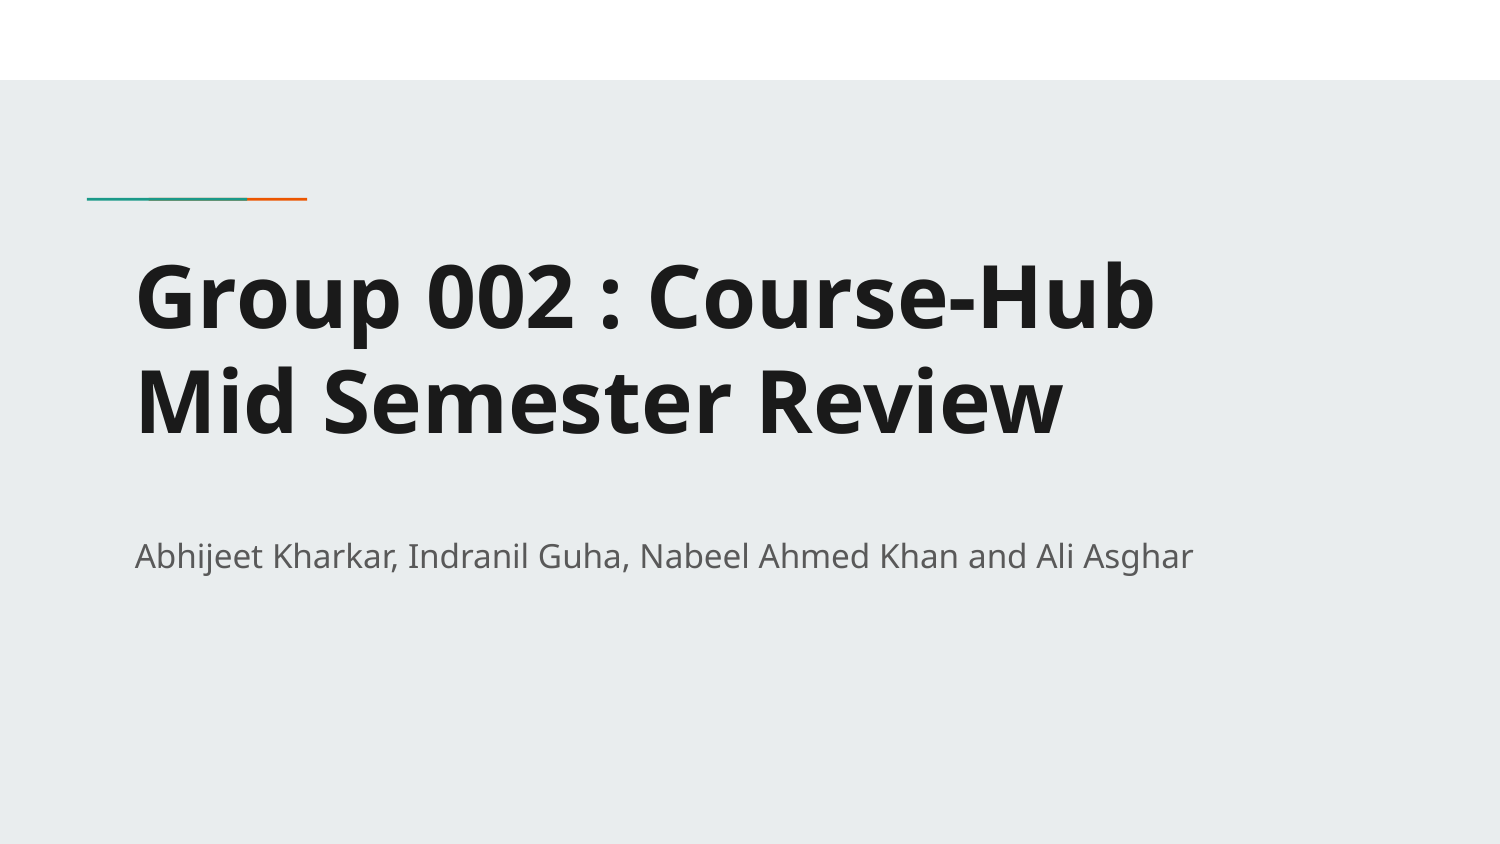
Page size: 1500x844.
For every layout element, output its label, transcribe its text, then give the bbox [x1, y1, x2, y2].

title Group 002 : Course-Hub Mid Semester Review [119, 225, 1381, 499]
subtitle Abhijeet Kharkar, Indranil Guha, Nabeel Ahmed Khan and Ali Asghar [119, 520, 1381, 610]
